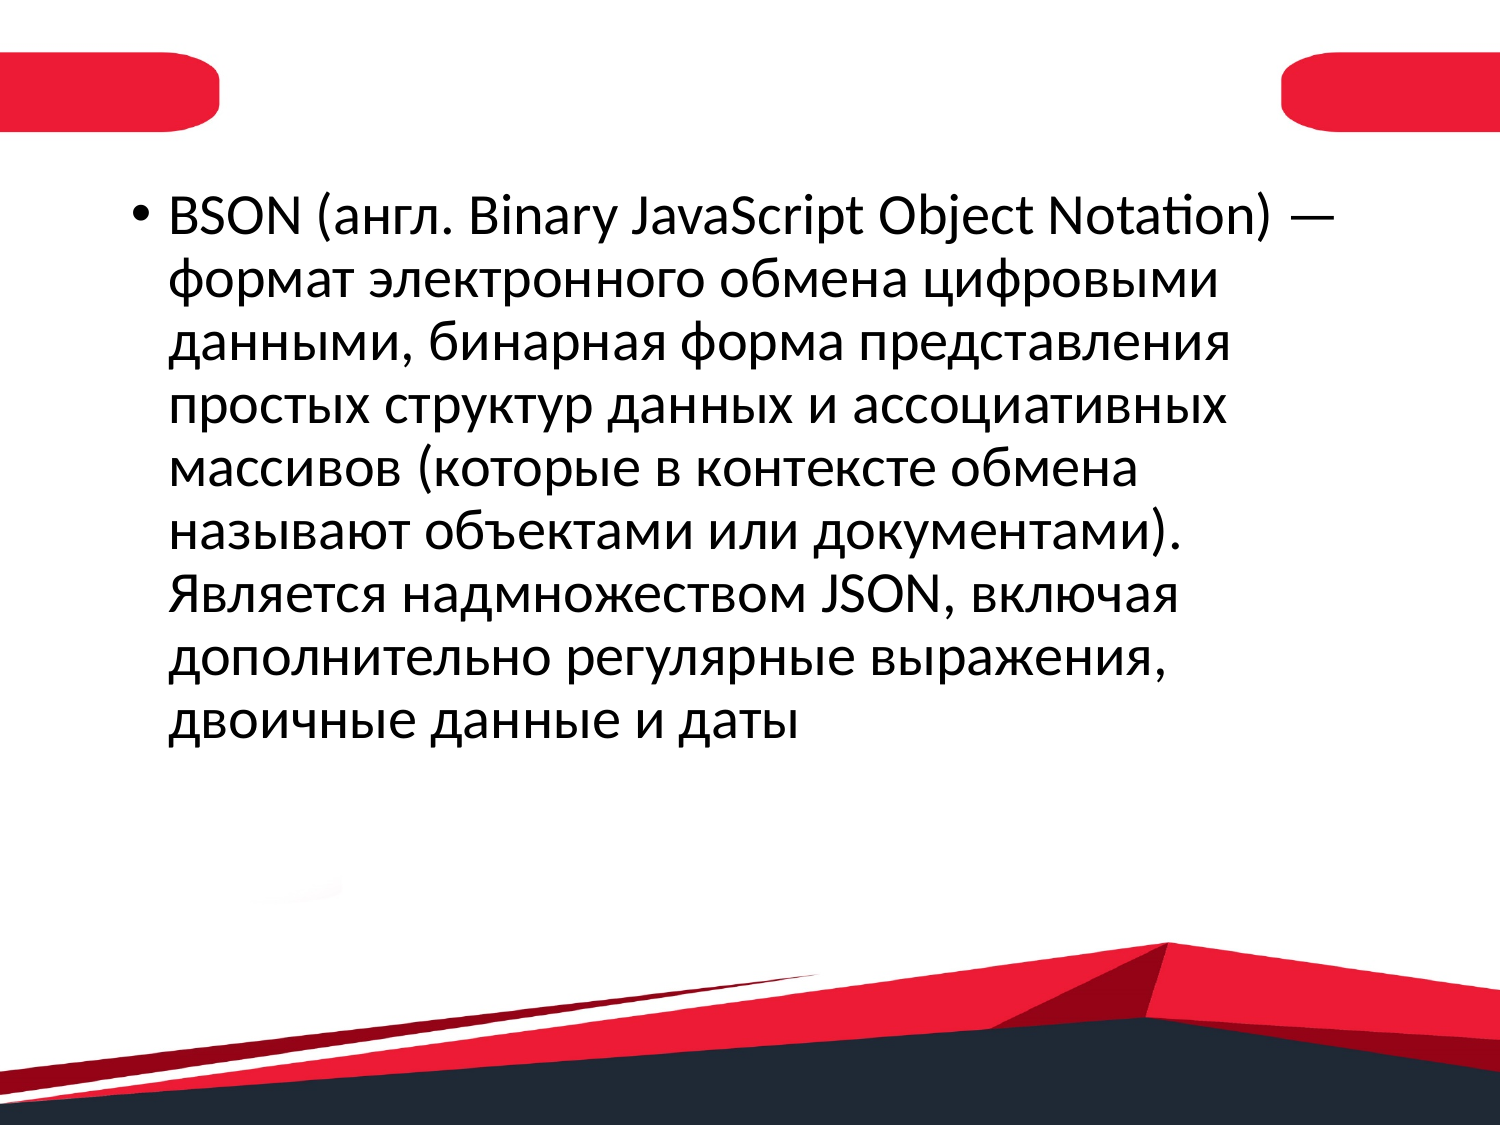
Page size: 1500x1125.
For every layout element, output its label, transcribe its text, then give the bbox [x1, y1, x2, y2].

list BSON (англ. Binary JavaScript Object Notation) — формат электронного обмена цифровыми данными, бинарная форма представления простых структур данных и ассоциативных массивов (которые в контексте обмена называют объектами или документами). Является надмножеством JSON, включая дополнительно регулярные выражения, двоичные данные и даты [115, 176, 1410, 891]
picture [0, 0, 1500, 1125]
